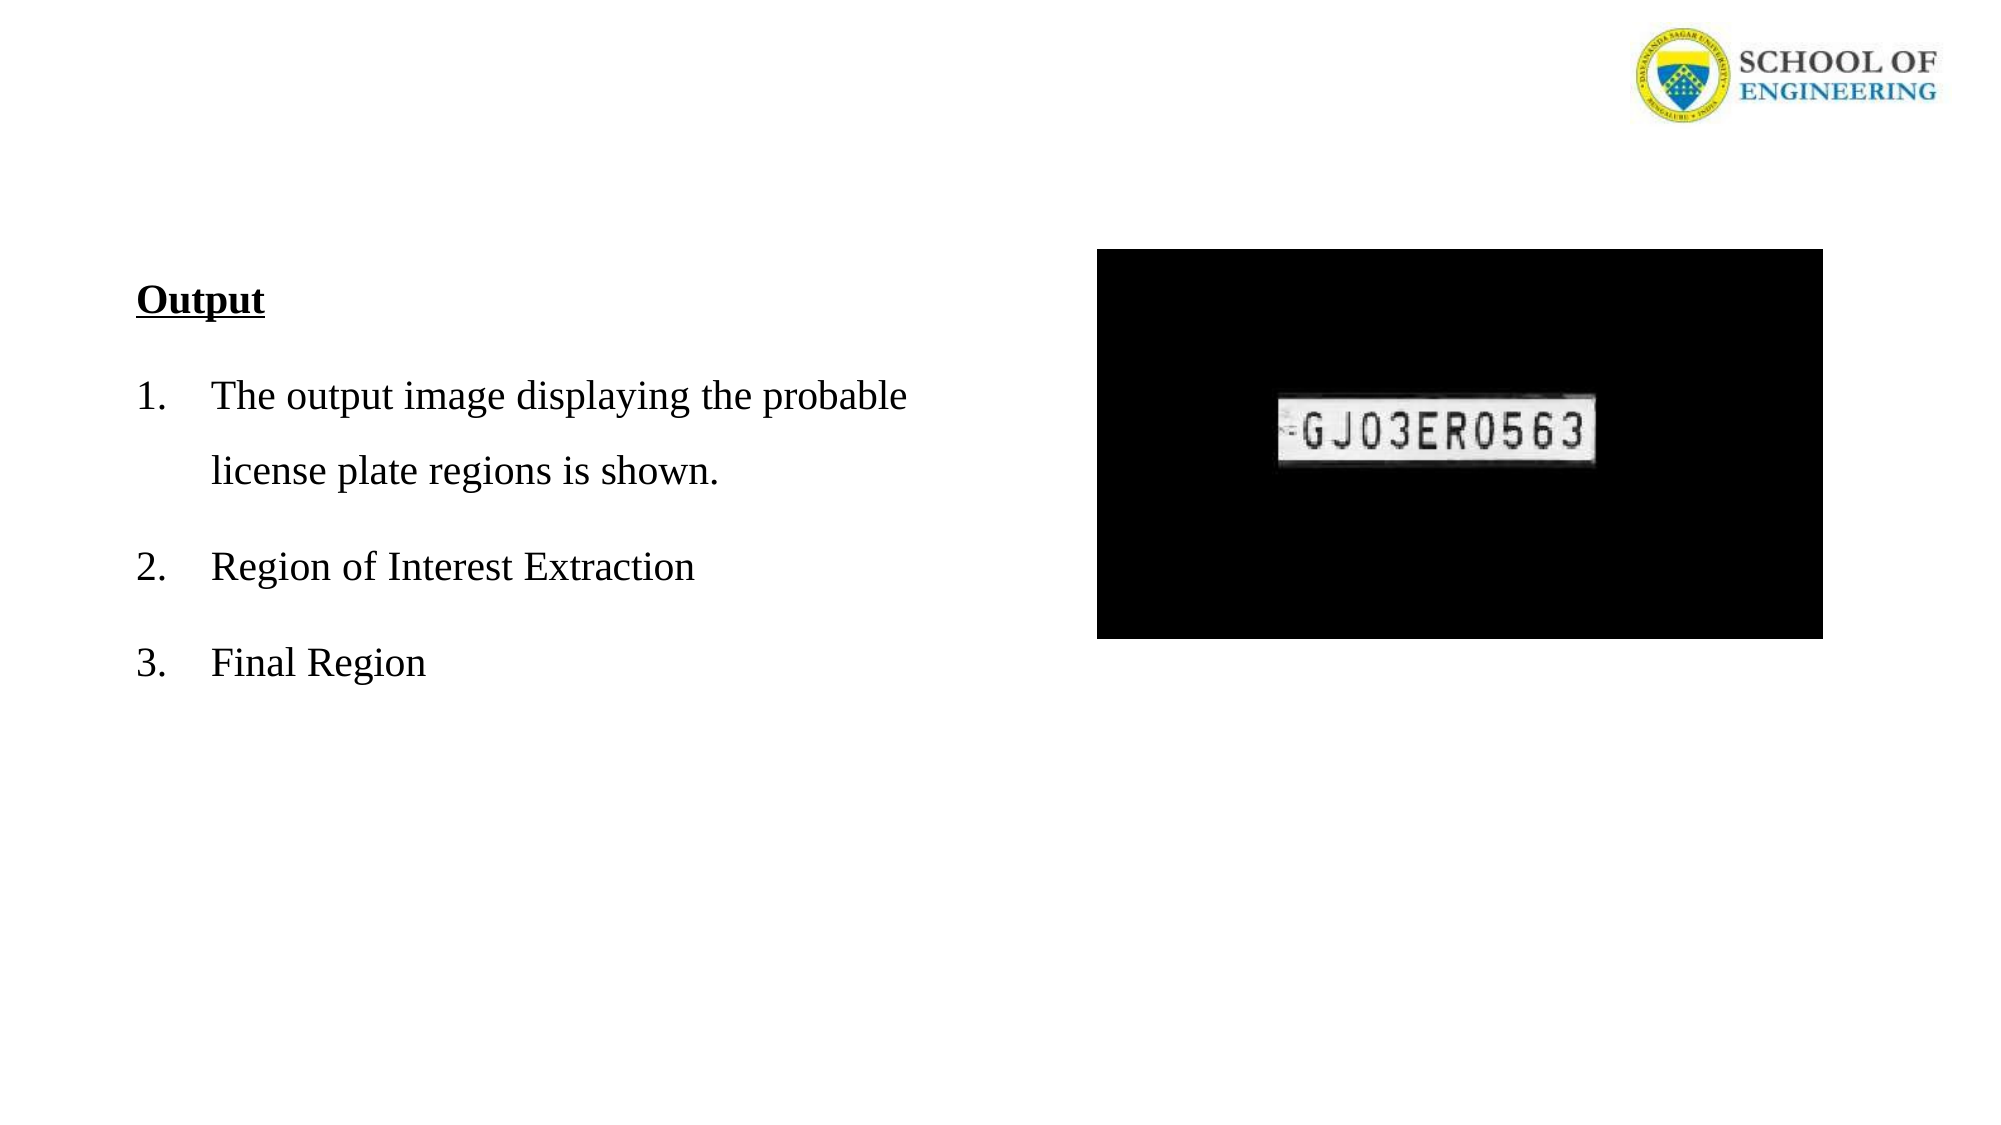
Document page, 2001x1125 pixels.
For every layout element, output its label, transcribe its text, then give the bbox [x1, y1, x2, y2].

picture [1630, 22, 1952, 129]
text_box Output The output image displaying the probable license plate regions is shown. Region of Interest Extraction Final Region [133, 270, 910, 685]
picture [1097, 249, 1824, 639]
